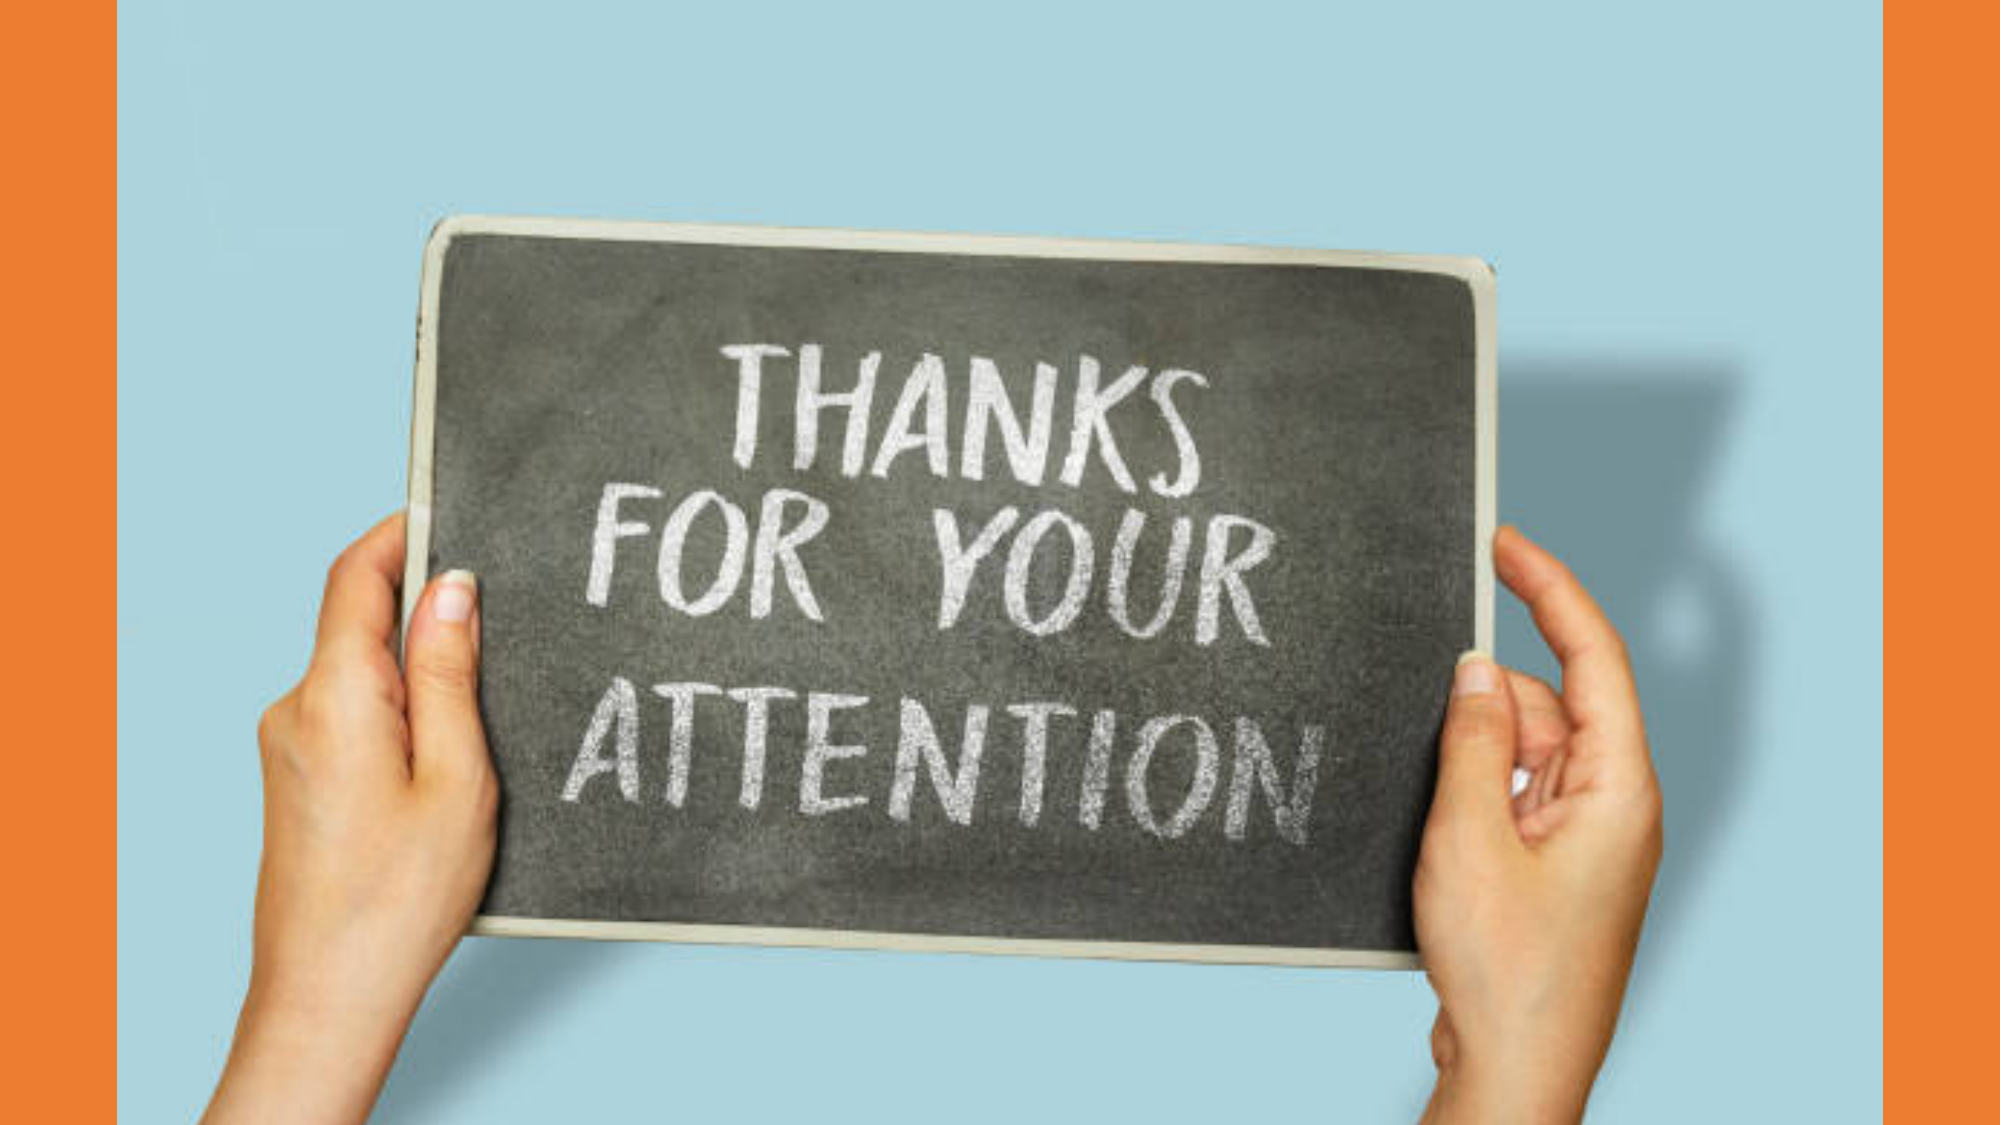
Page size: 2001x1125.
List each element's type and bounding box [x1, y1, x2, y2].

picture [117, 0, 1883, 1125]
